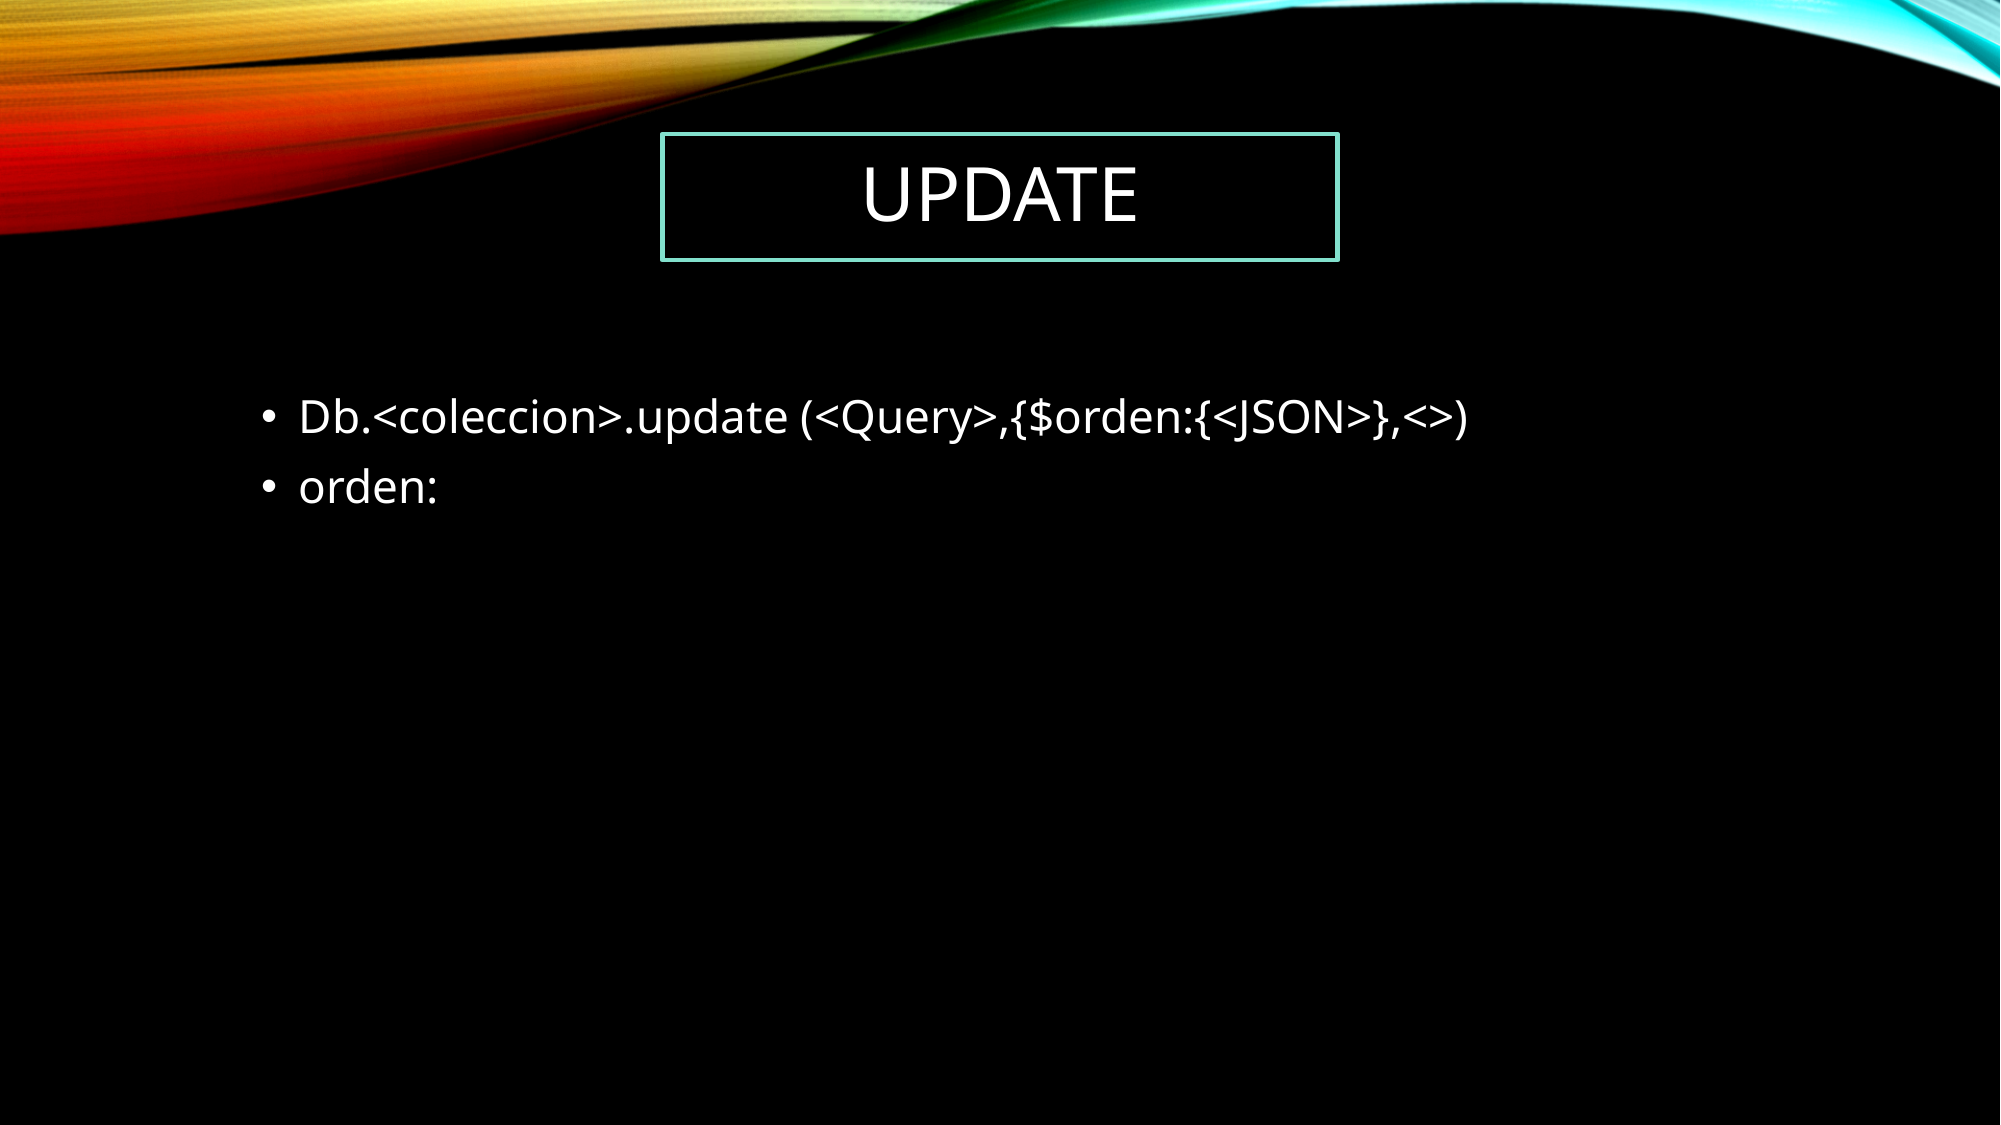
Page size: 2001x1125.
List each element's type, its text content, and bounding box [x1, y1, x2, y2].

picture [0, 0, 2000, 237]
title update [662, 134, 1338, 261]
list Db.<coleccion>.update (<Query>,{$orden:{<JSON>},<>) orden: [245, 386, 1754, 885]
